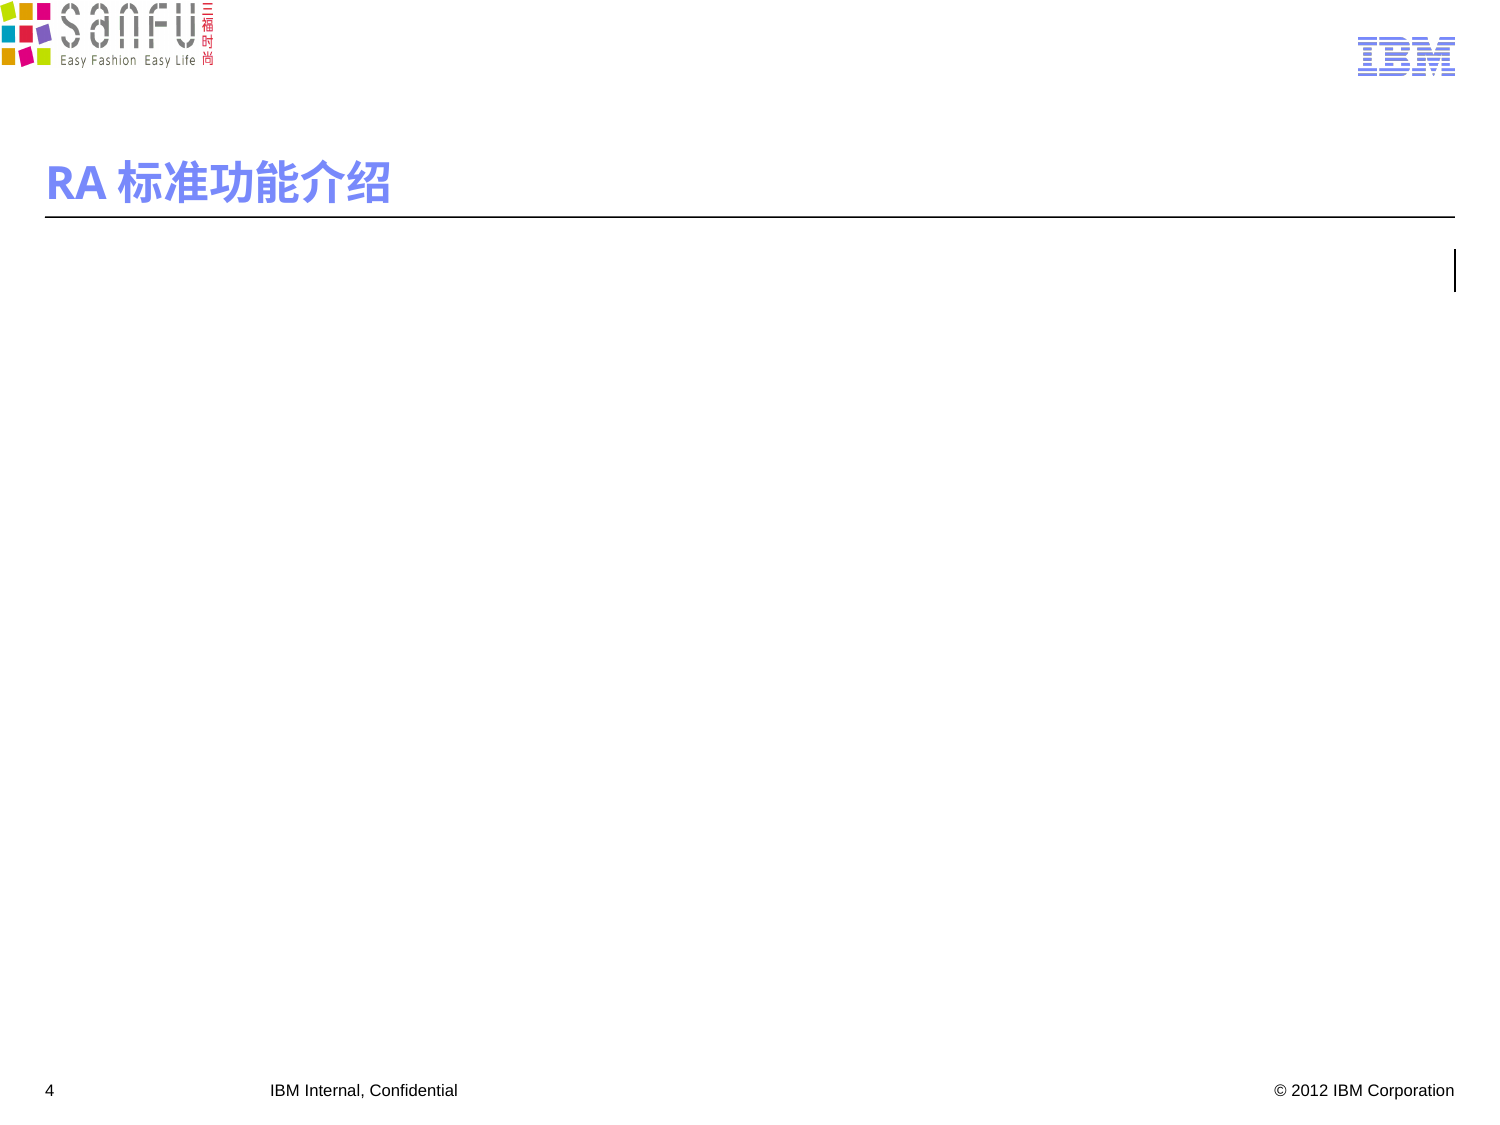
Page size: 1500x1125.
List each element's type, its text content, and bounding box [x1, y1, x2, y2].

picture [0, 1, 213, 68]
title RA标准功能介绍 [29, 111, 1456, 218]
slide_number 4 [29, 1072, 91, 1103]
footer IBM Internal, Confidential [254, 1072, 1231, 1103]
picture [1358, 37, 1455, 76]
